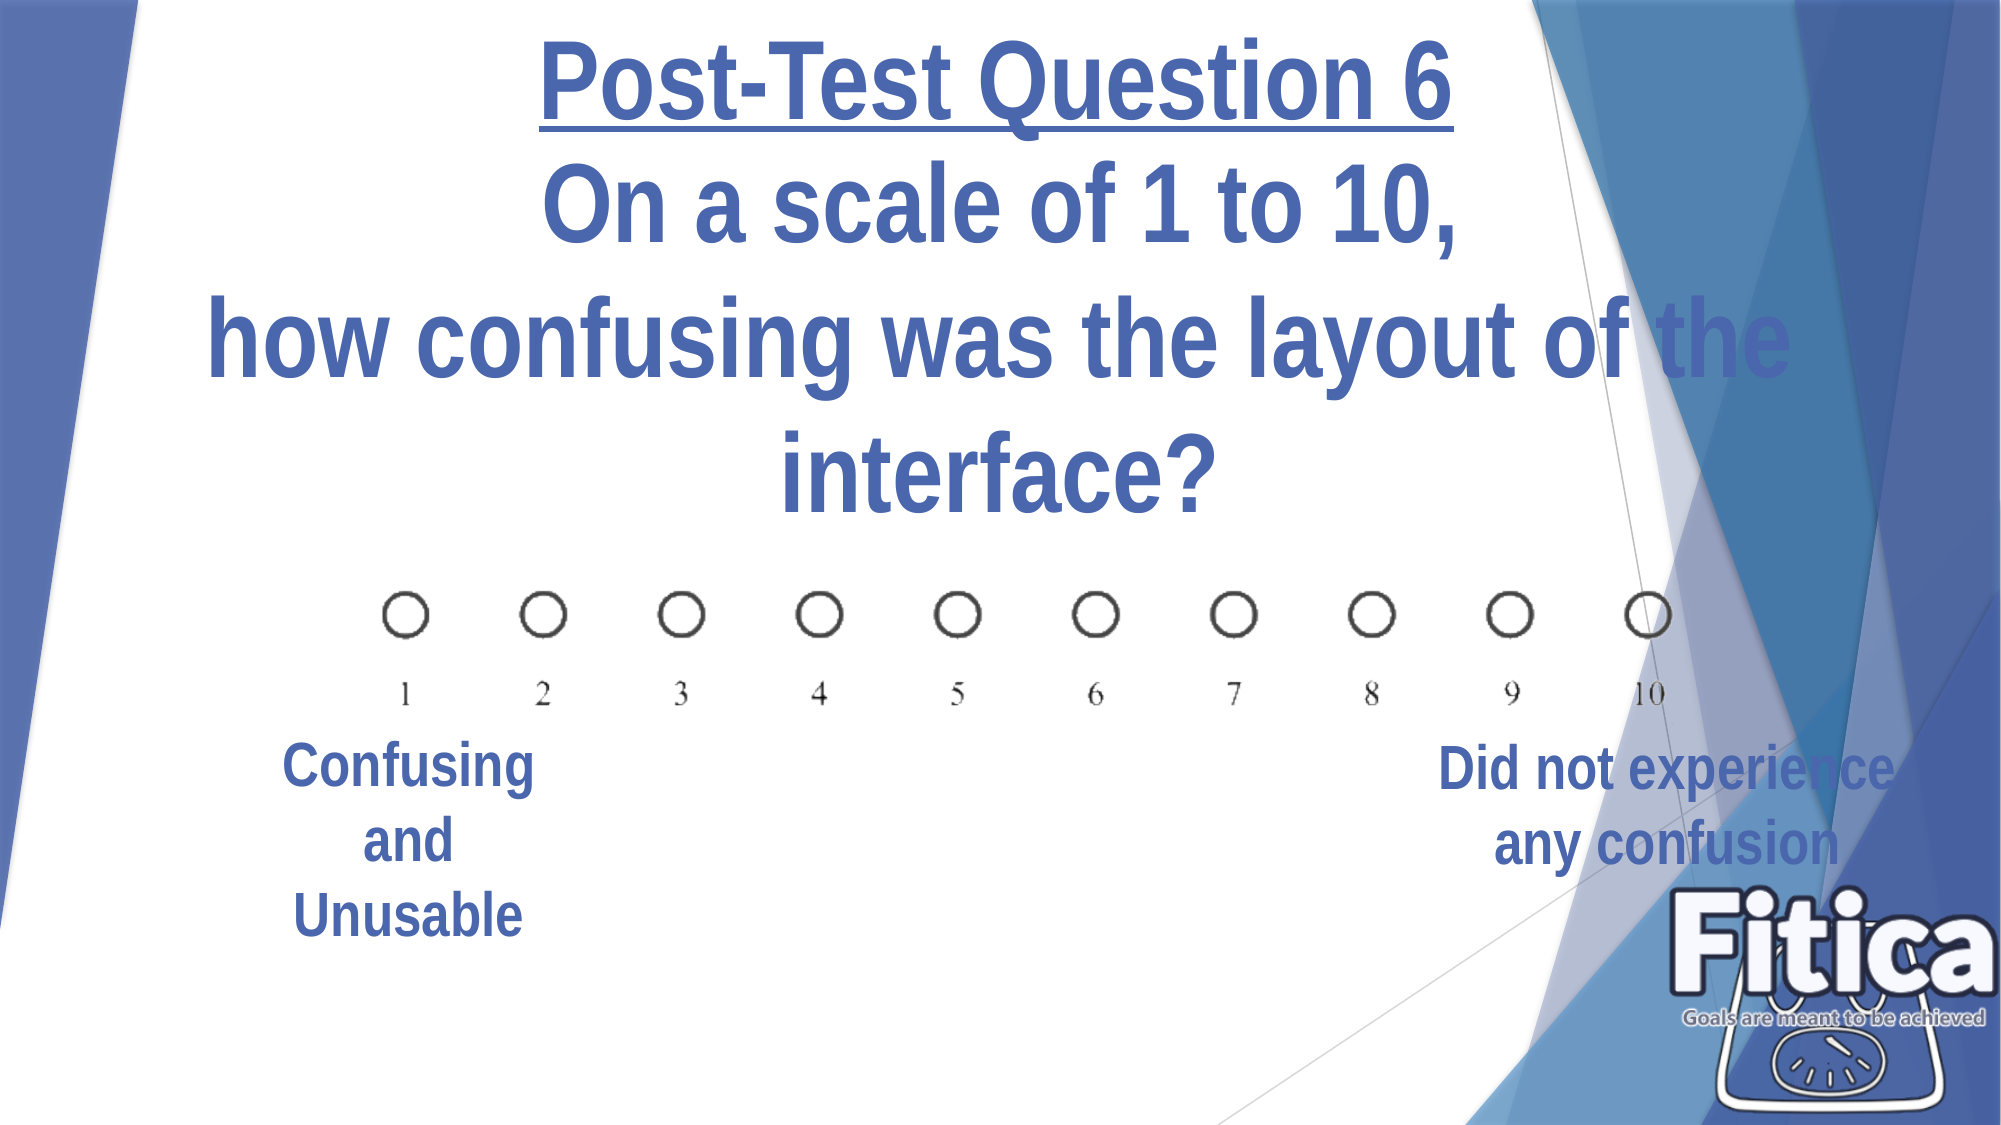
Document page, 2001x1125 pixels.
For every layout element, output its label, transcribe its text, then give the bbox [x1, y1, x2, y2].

picture [1667, 884, 2000, 1125]
title On a scale of 1 to 10, how confusing was the layout of the interface? [0, 53, 2000, 543]
text_box Confusing and Unusable [231, 847, 587, 957]
text_box Post-Test Question 6 [523, 0, 1476, 285]
picture [327, 561, 1709, 758]
text_box [268, 339, 1769, 1034]
text_box Did not experience any confusion [1395, 775, 1940, 885]
